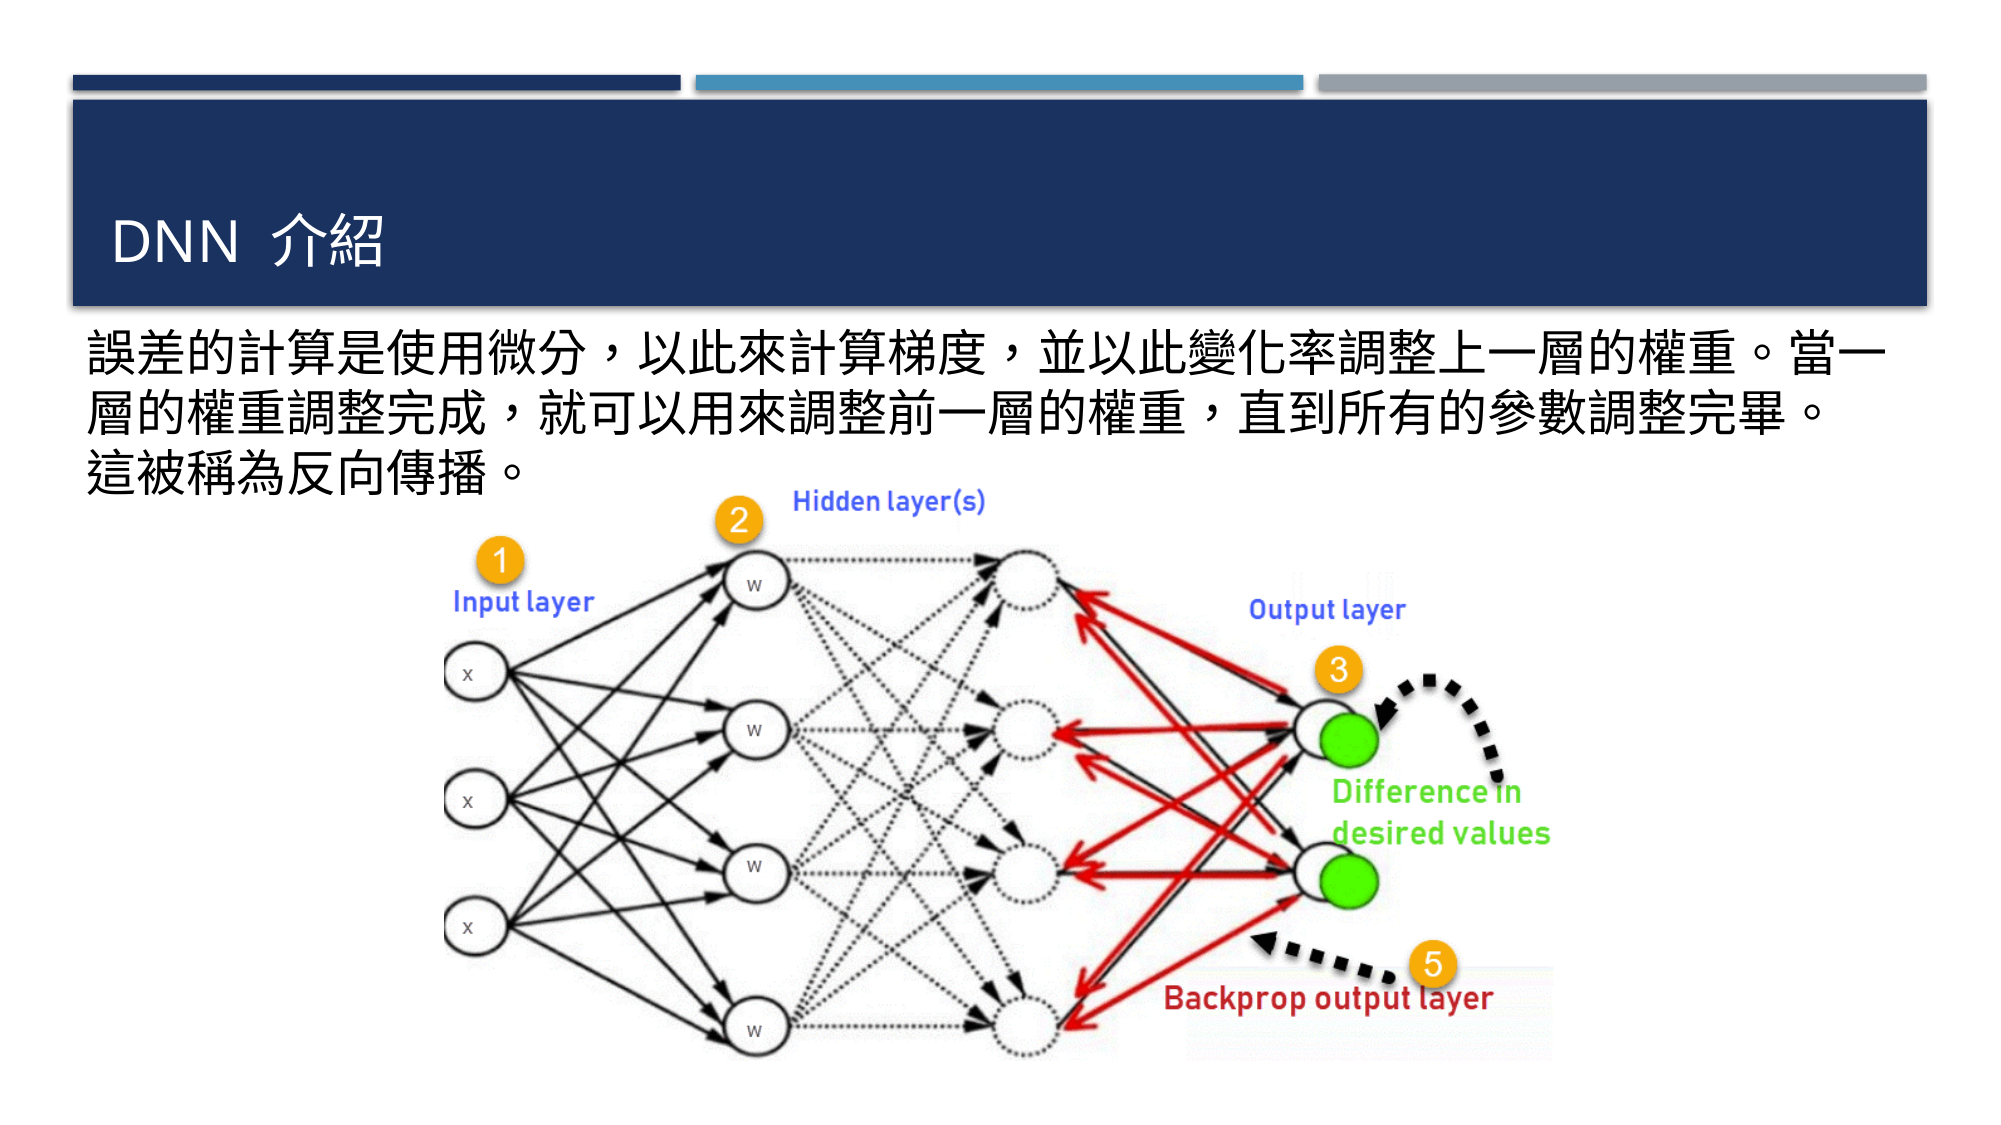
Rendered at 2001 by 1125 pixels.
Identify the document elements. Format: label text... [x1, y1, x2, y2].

text_box 誤差的計算是使用微分，以此來計算梯度，並以此變化率調整上一層的權重。當一層的權重調整完成，就可以用來調整前一層的權重，直到所有的參數調整完畢。 這被稱為反向傳播。 [72, 314, 1927, 509]
picture [444, 482, 1555, 1062]
title Dnn 介紹 [95, 119, 1905, 282]
